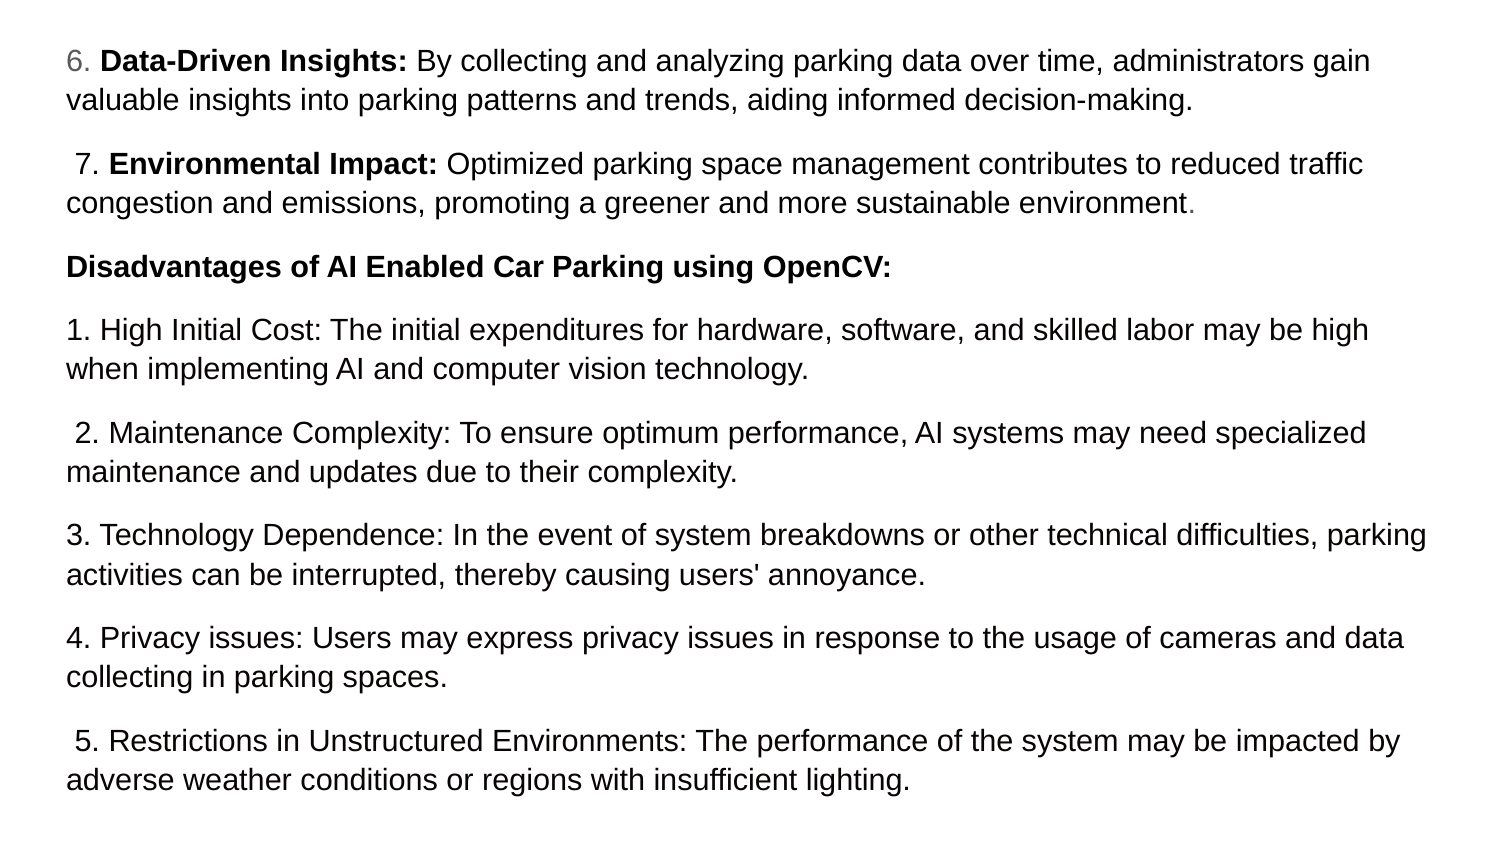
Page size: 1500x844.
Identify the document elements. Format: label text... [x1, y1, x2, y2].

list 6. Data-Driven Insights: By collecting and analyzing parking data over time, administrators gain valuable insights into parking patterns and trends, aiding informed decision-making. 7. Environmental Impact: Optimized parking space management contributes to reduced traffic congestion and emissions, promoting a greener and more sustainable environment. Disadvantages of AI Enabled Car Parking using OpenCV: 1. High Initial Cost: The initial expenditures for hardware, software, and skilled labor may be high when implementing AI and computer vision technology. 2. Maintenance Complexity: To ensure optimum performance, AI systems may need specialized maintenance and updates due to their complexity. 3. Technology Dependence: In the event of system breakdowns or other technical difficulties, parking activities can be interrupted, thereby causing users' annoyance. 4. Privacy issues: Users may express privacy issues in response to the usage of cameras and data collecting in parking spaces. 5. Restrictions in Unstructured Environments: The performance of the system may be impacted by adverse weather conditions or regions with insufficient lighting. [51, 24, 1449, 821]
